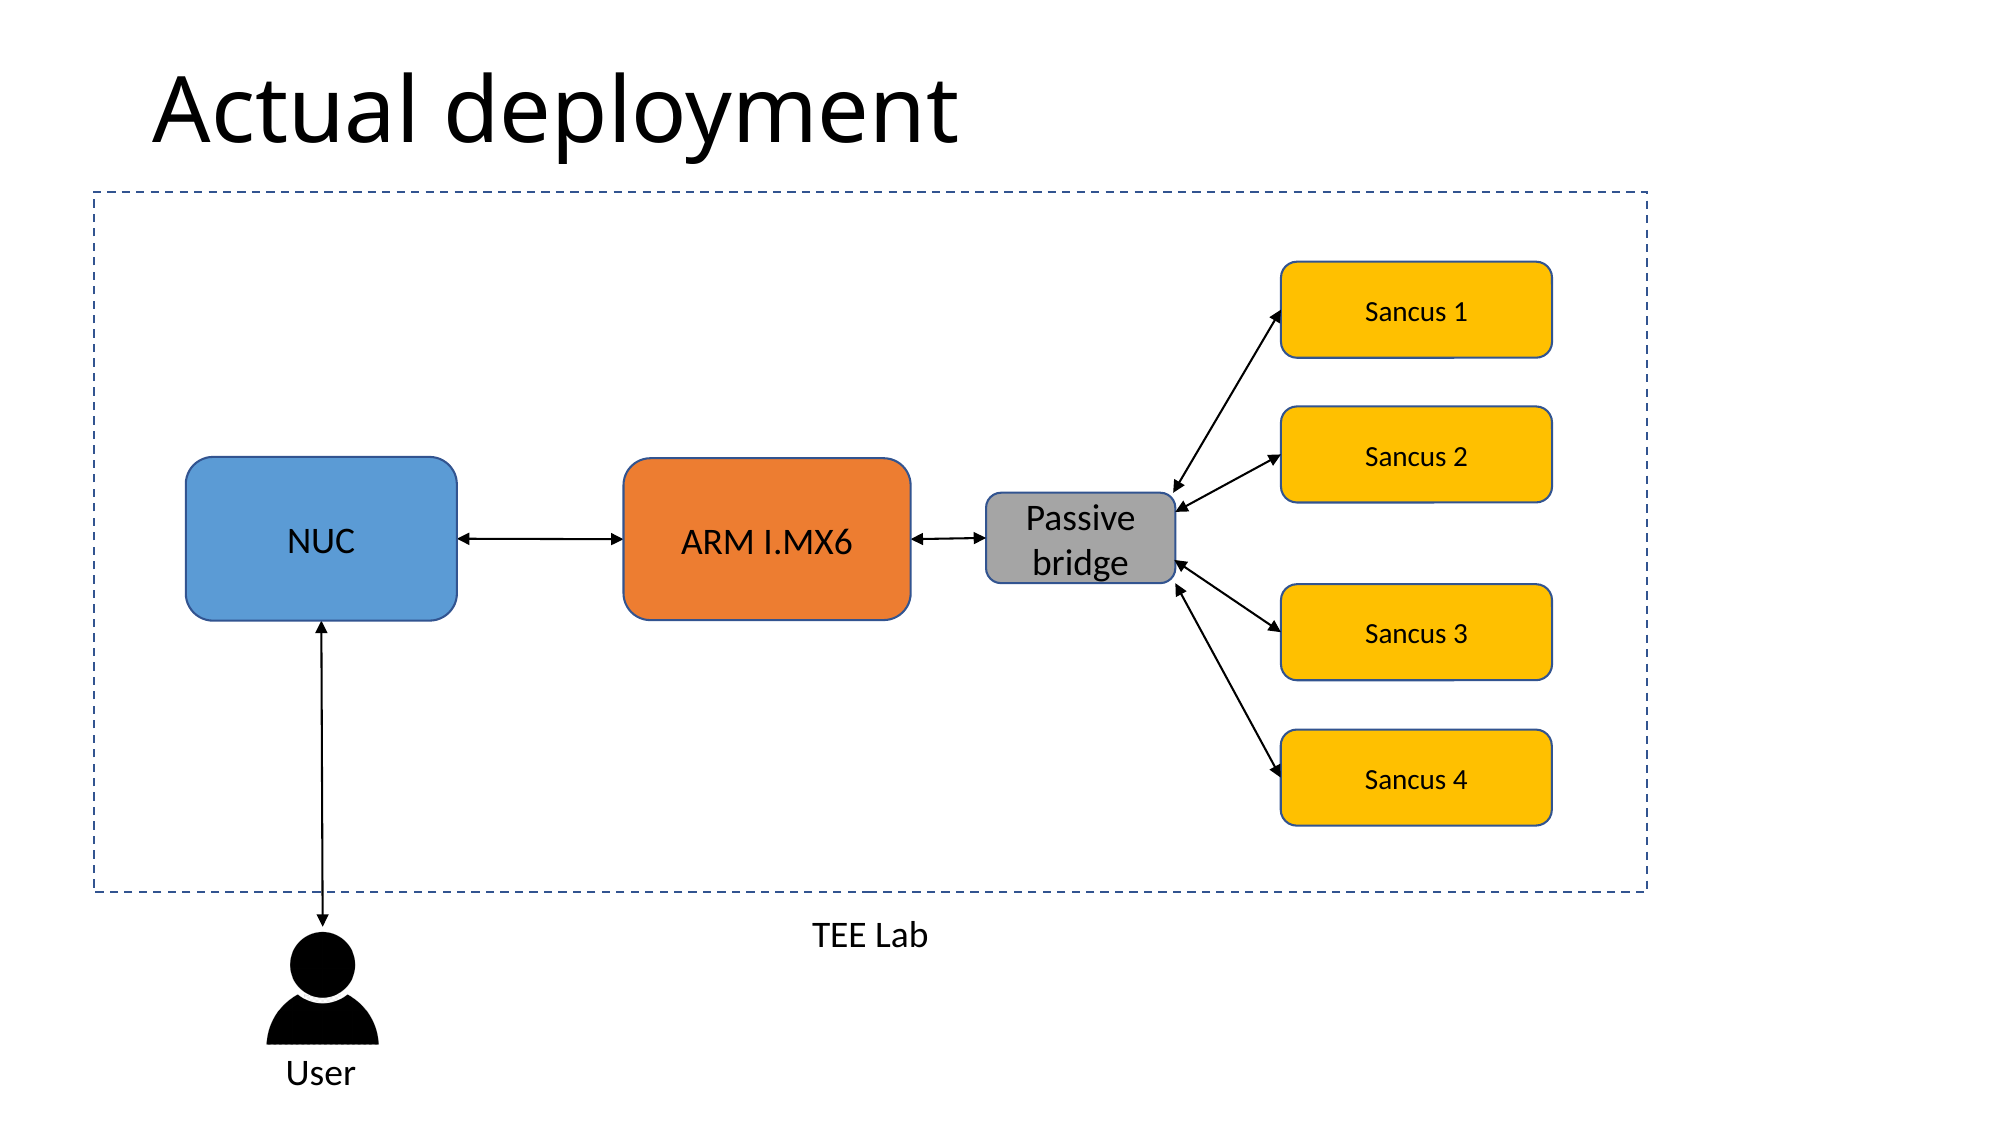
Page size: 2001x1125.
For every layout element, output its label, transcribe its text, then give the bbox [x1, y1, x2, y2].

text_box User [246, 1040, 396, 1100]
text_box ARM I.MX6 [622, 457, 912, 622]
picture [262, 926, 383, 1053]
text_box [1173, 309, 1281, 493]
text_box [1175, 454, 1281, 512]
text_box [93, 191, 1648, 893]
text_box NUC [184, 455, 458, 622]
title Actual deployment [137, 4, 1863, 222]
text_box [1175, 633, 1281, 778]
text_box TEE Lab [743, 902, 998, 962]
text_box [1174, 559, 1281, 633]
